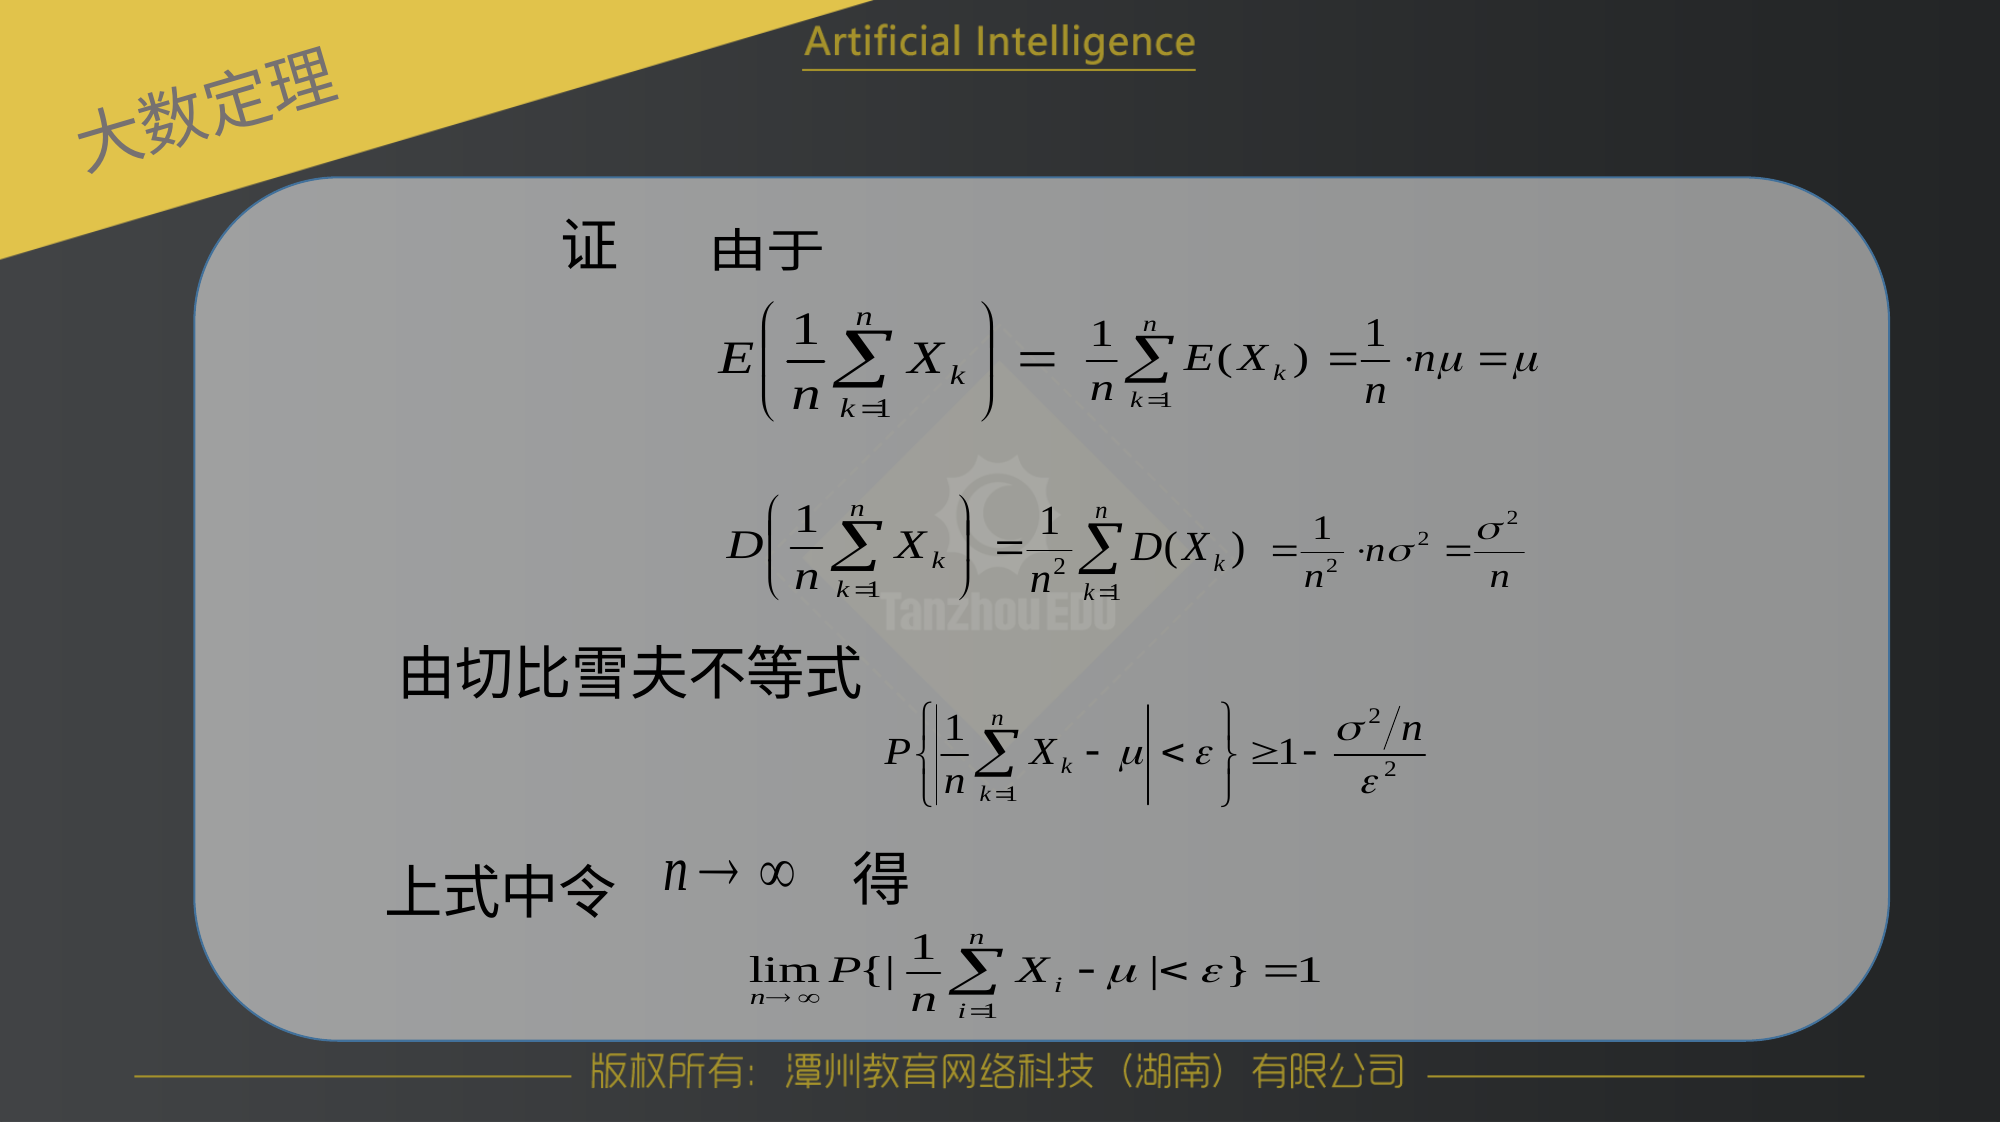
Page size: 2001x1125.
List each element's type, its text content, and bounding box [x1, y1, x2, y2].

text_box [707, 220, 1057, 431]
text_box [655, 848, 803, 907]
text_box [1319, 306, 1549, 413]
text_box 由切比雪夫不等式 [367, 628, 894, 714]
text_box [194, 177, 1890, 1041]
text_box 大数定理 [56, 22, 354, 193]
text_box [1262, 500, 1532, 596]
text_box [986, 491, 1254, 610]
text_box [741, 920, 1329, 1027]
text_box 证 [544, 200, 634, 286]
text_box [1078, 306, 1319, 416]
picture [0, 0, 2000, 1122]
text_box 上式中令 [367, 847, 634, 933]
text_box 得 [837, 834, 927, 920]
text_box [876, 694, 1436, 816]
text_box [717, 486, 987, 610]
